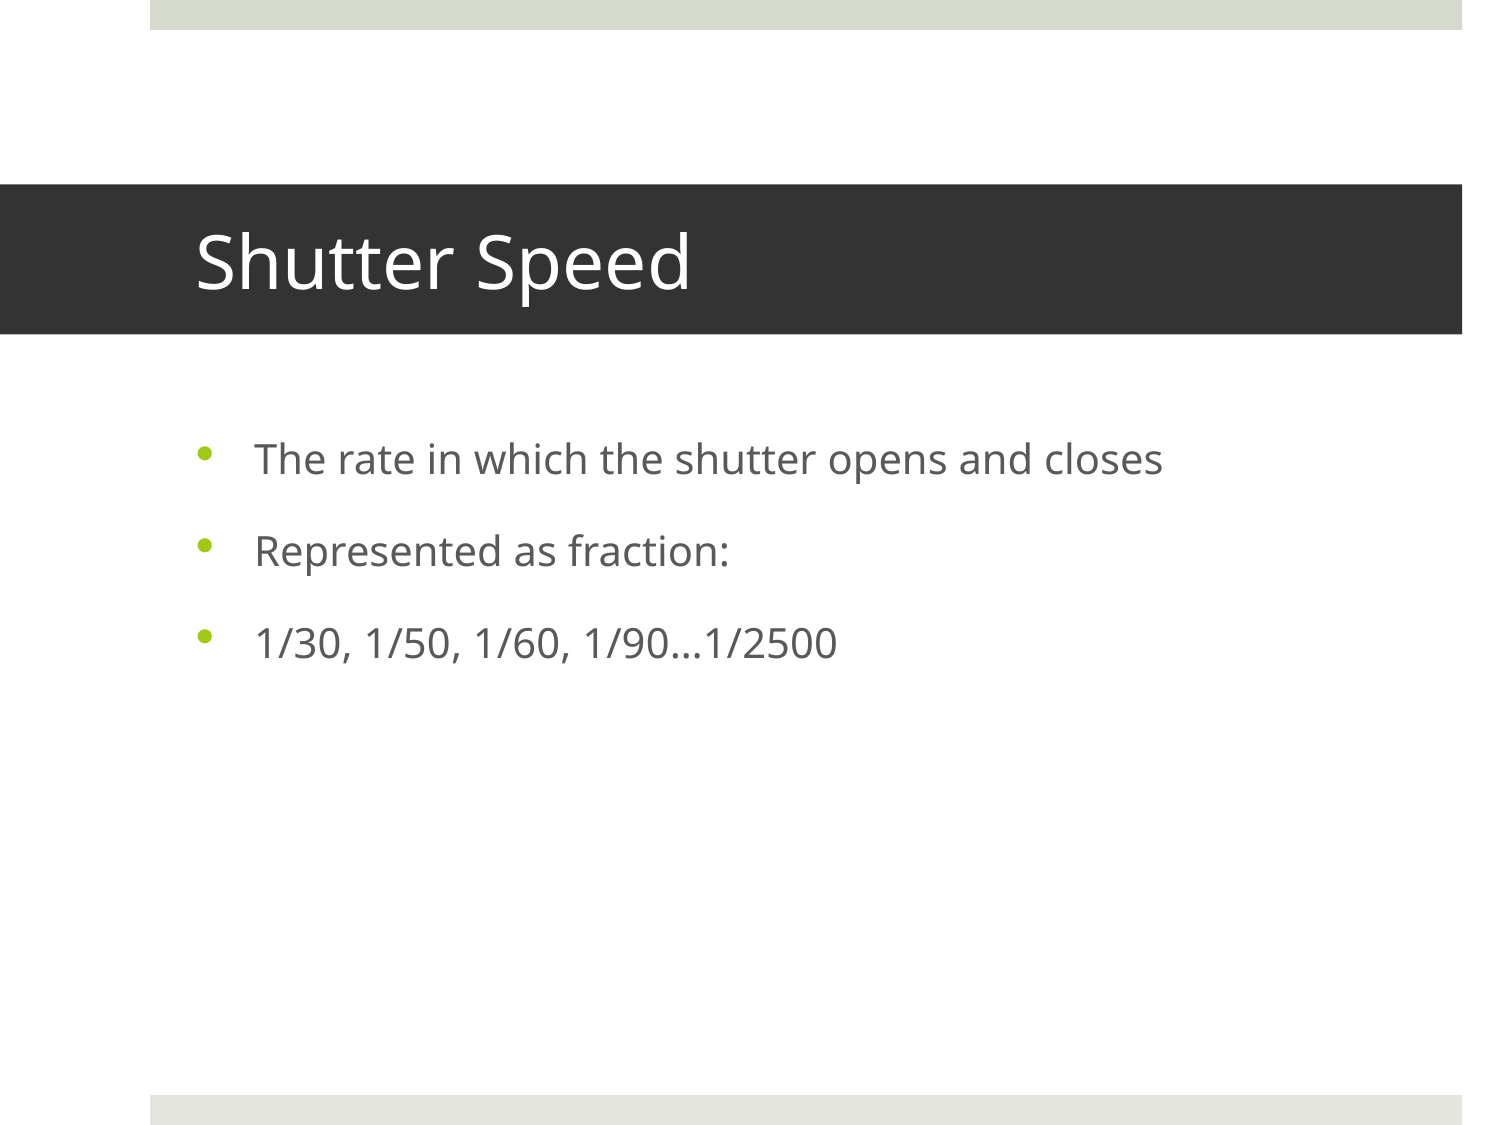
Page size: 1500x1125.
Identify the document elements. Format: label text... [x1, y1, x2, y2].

title Shutter Speed [0, 184, 1463, 335]
list The rate in which the shutter opens and closes Represented as fraction: 1/30, 1/50, 1/60, 1/90…1/2500 [182, 425, 1432, 1028]
